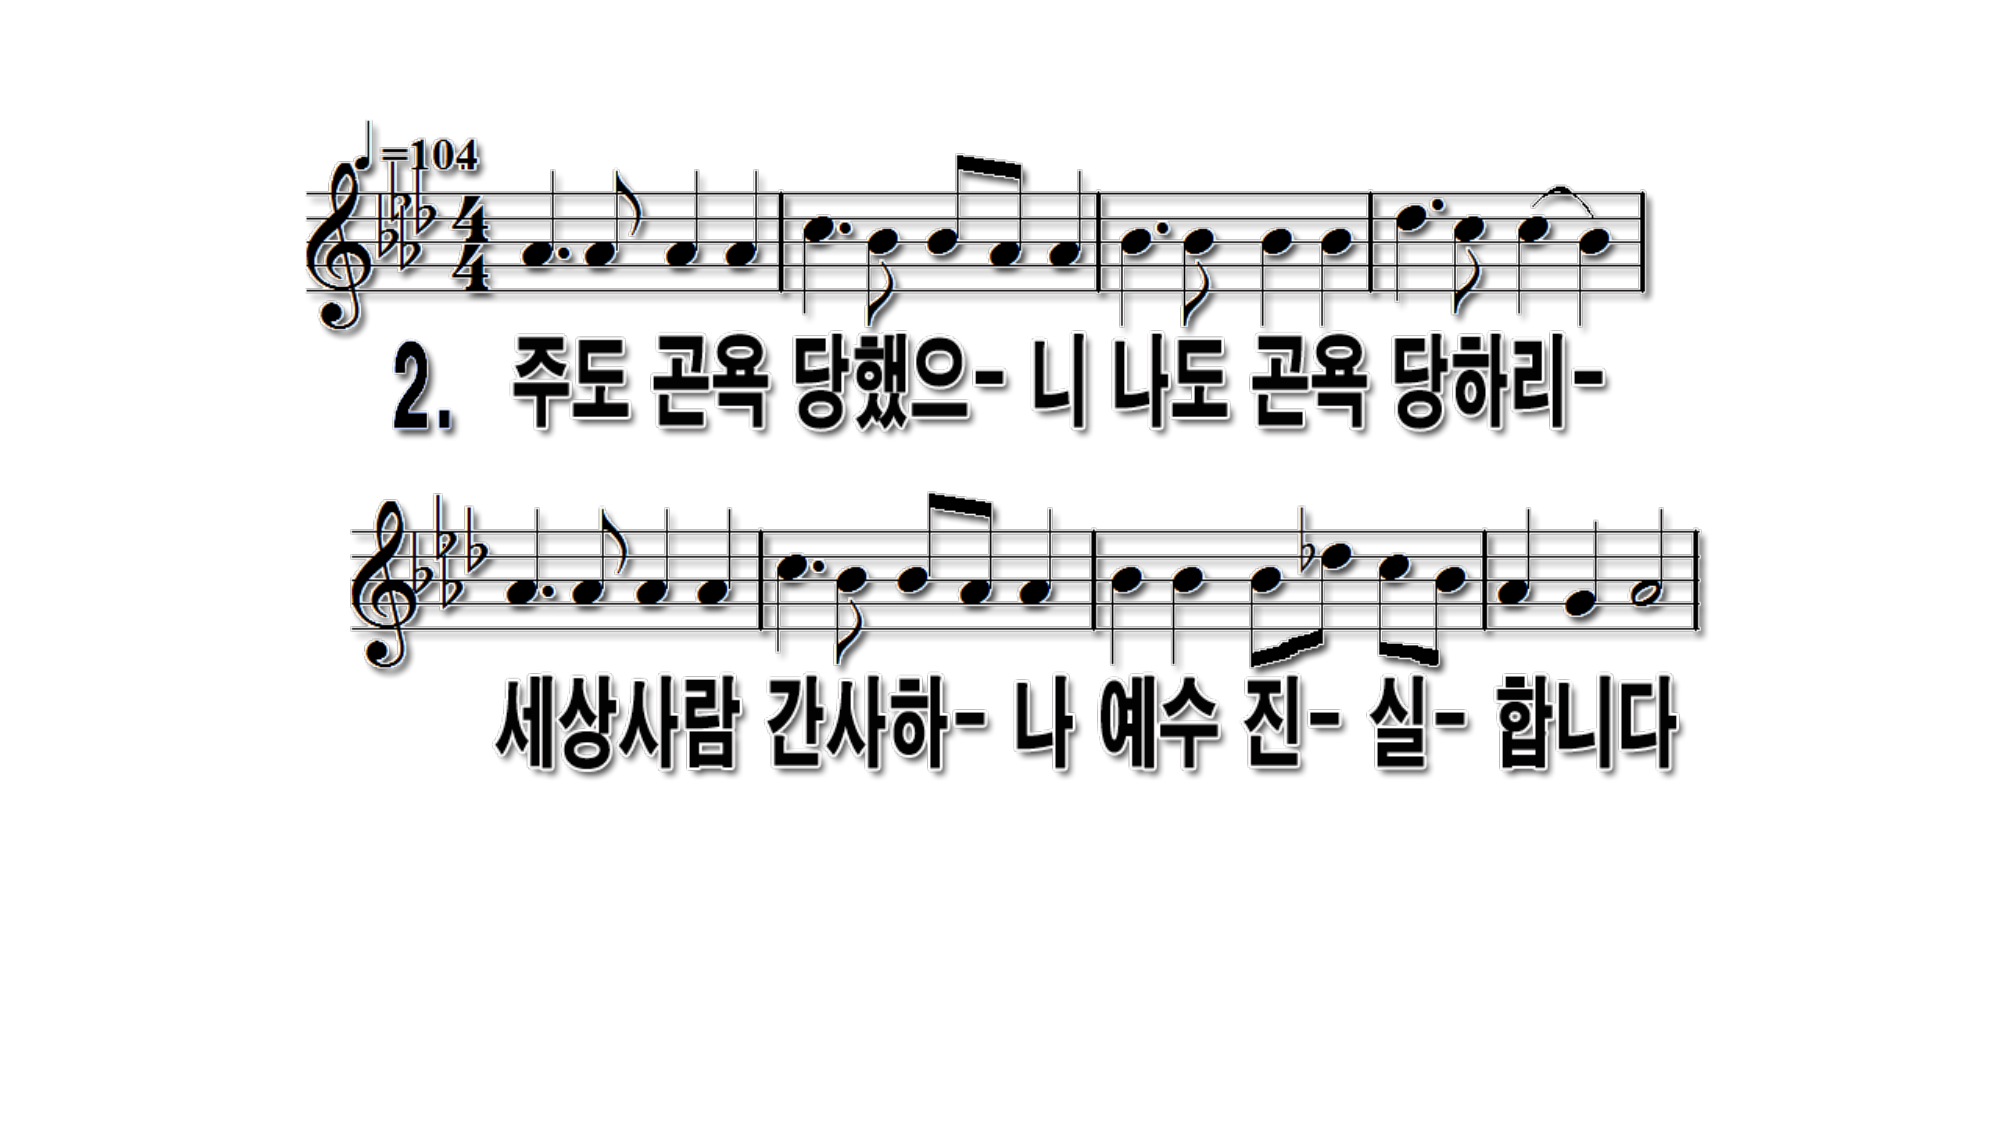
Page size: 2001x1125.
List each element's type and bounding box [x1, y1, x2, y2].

picture [249, 0, 1750, 835]
